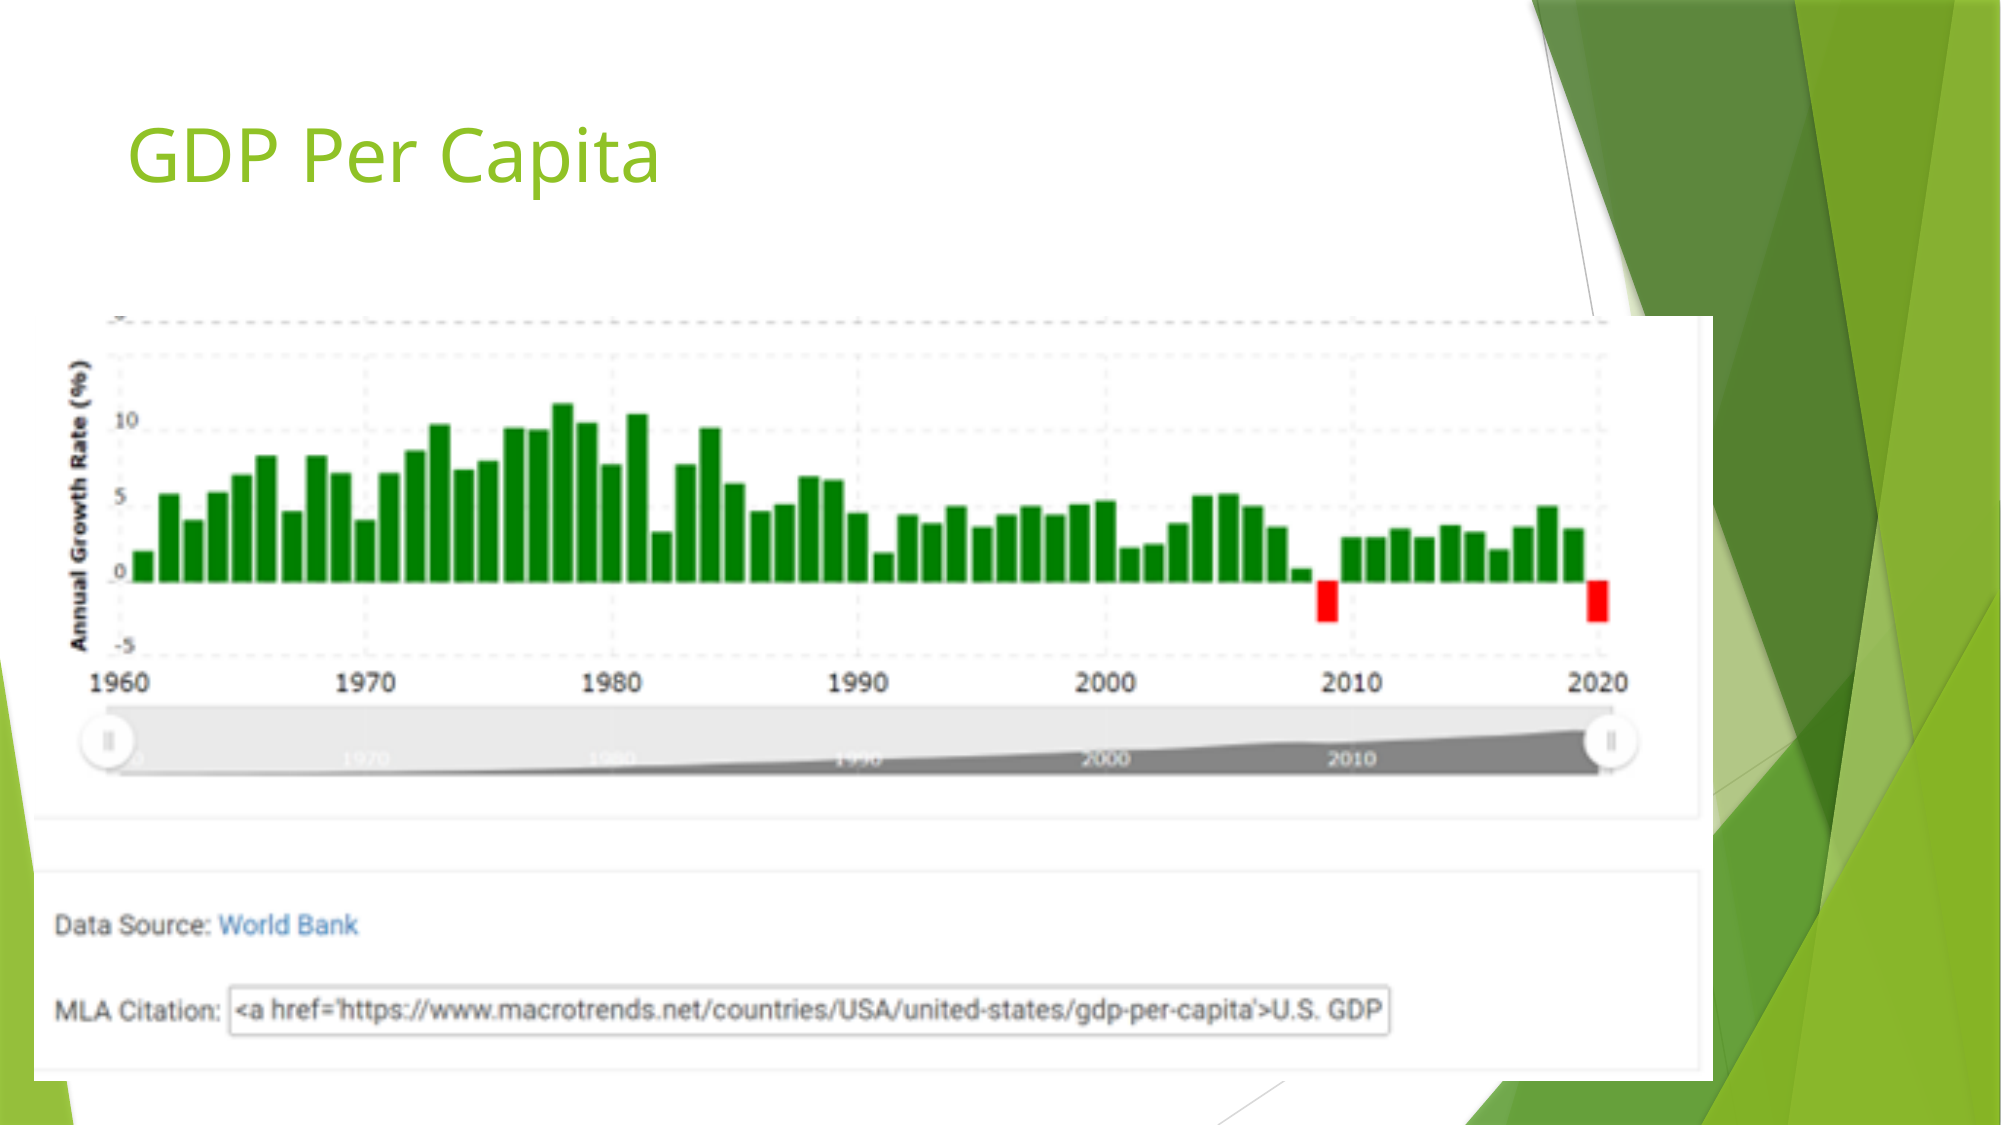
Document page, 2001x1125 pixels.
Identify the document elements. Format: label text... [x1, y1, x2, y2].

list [34, 316, 1713, 1082]
title GDP Per Capita [111, 99, 1522, 316]
